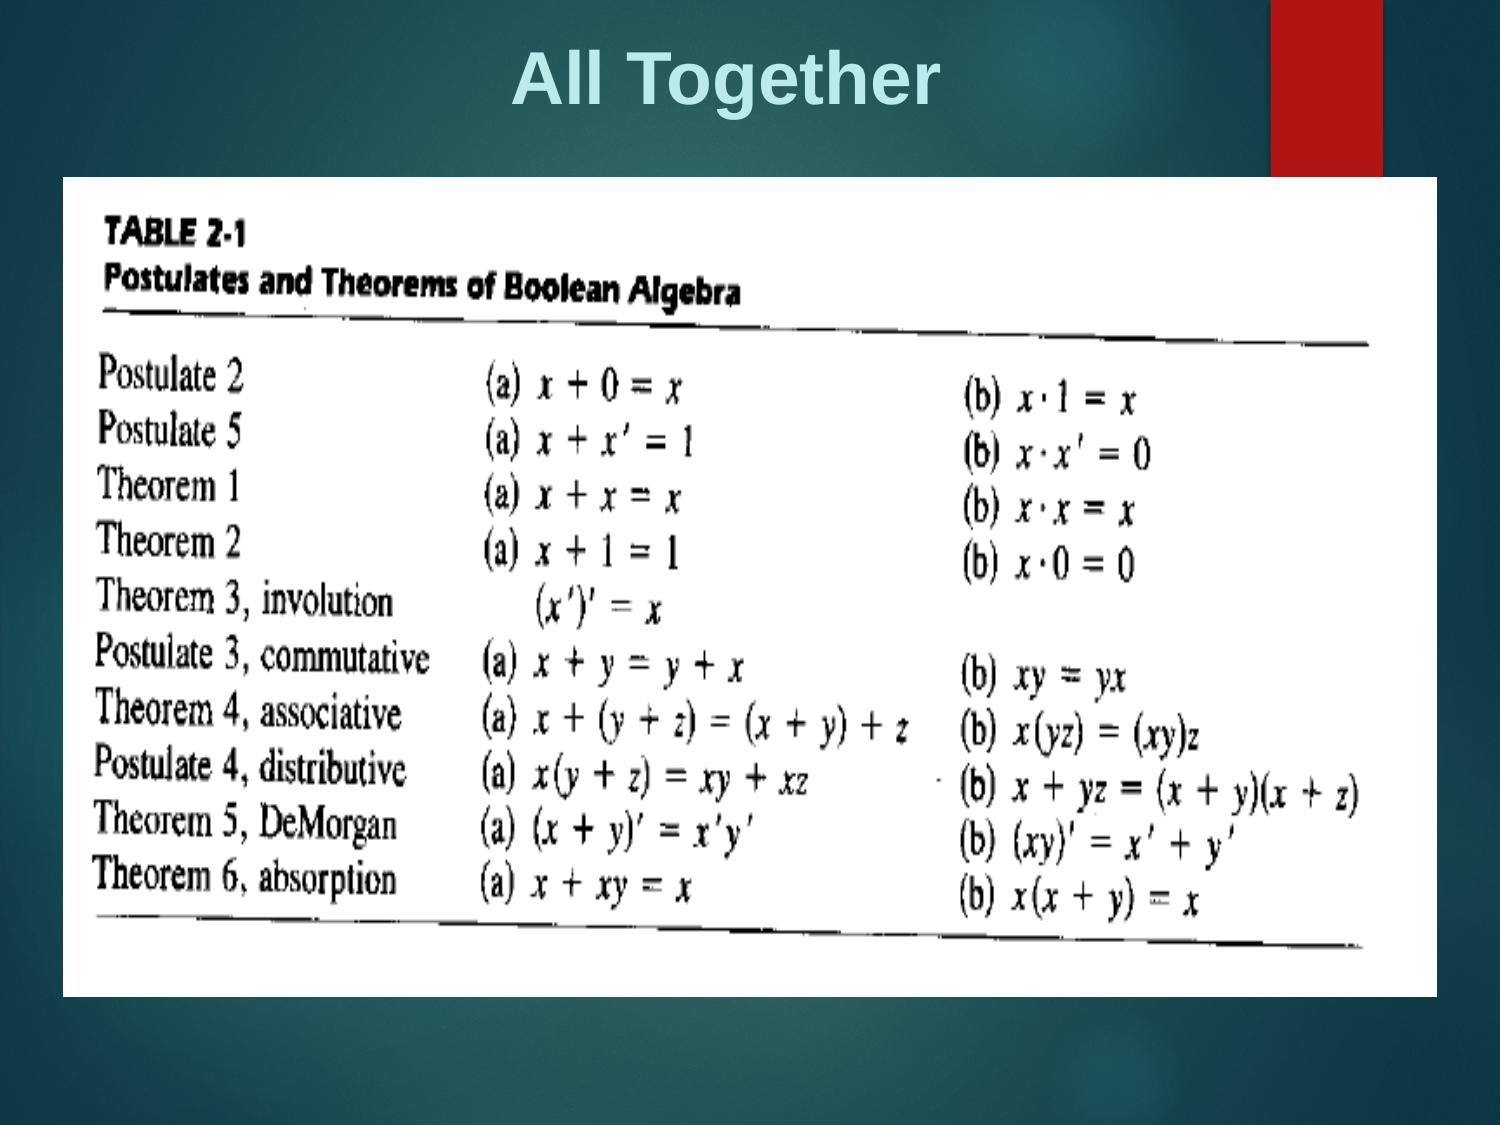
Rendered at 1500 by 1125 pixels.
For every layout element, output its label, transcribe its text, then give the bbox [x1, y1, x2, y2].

text_box All Together [494, 21, 1090, 127]
picture [0, 0, 1500, 1125]
